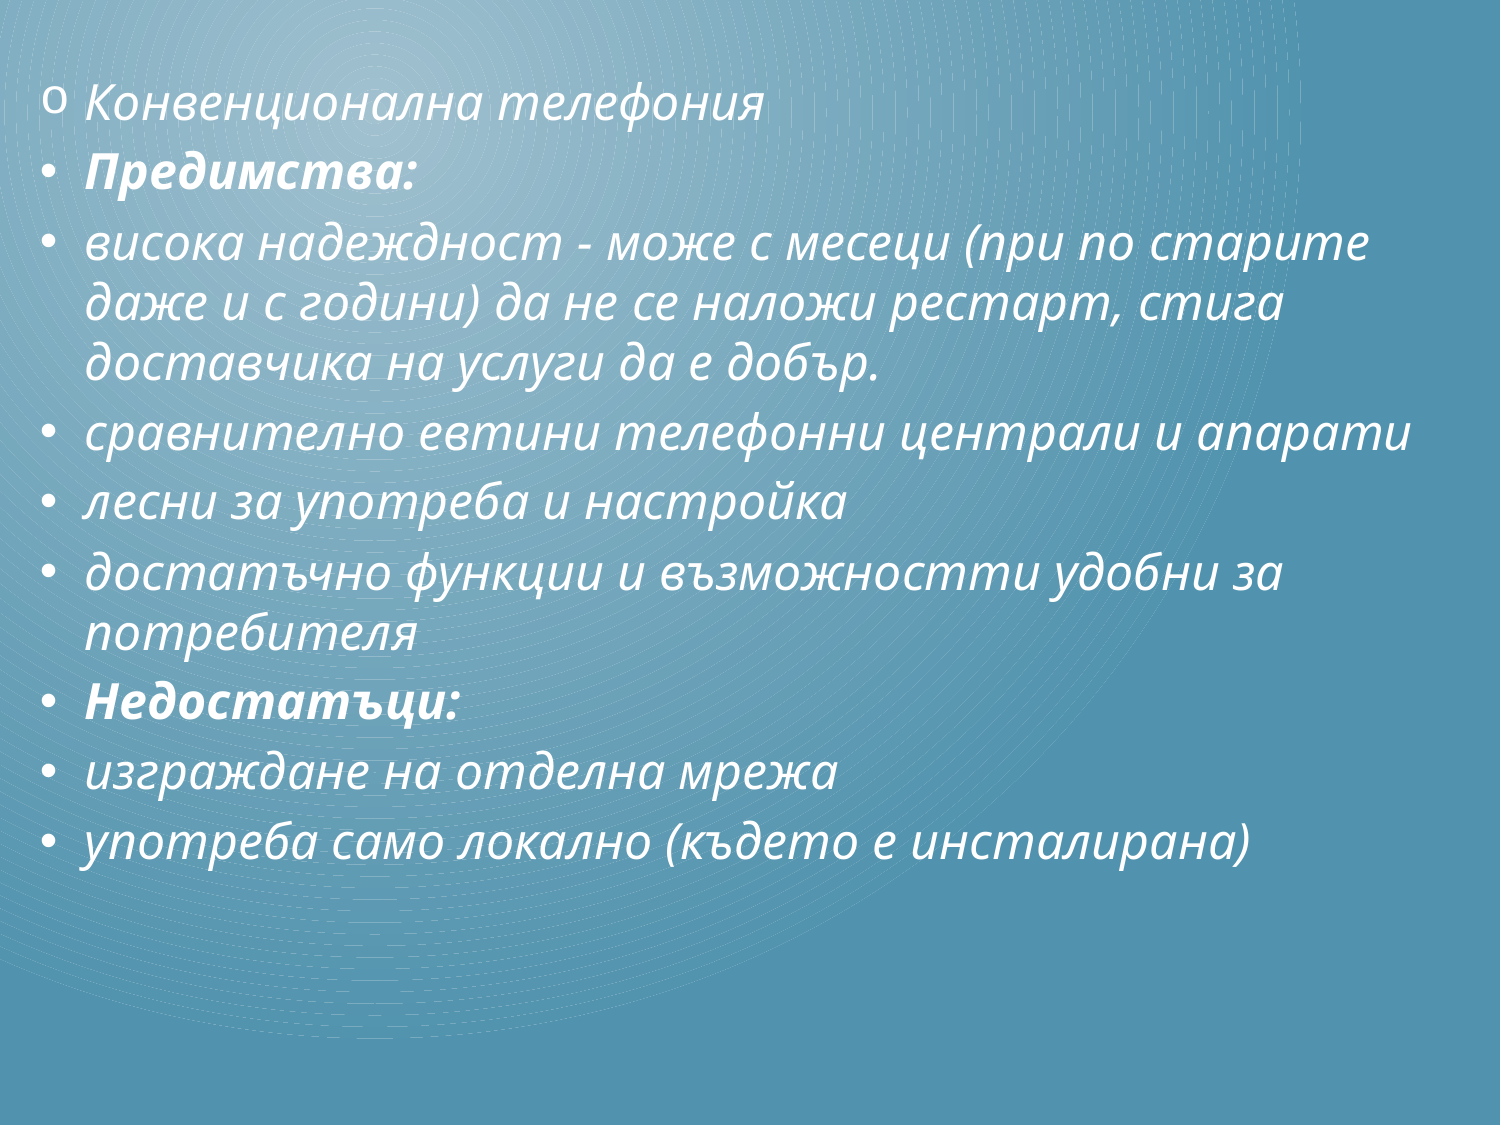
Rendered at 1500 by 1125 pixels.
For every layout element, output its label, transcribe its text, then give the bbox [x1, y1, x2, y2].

list Конвенционална телефония Предимства: висока надеждност - може с месеци (при по старите даже и с години) да не се наложи рестарт, стига доставчика на услуги да е добър. сравнително евтини телефонни централи и апарати лесни за употреба и настройка достатъчно функции и възможностти удобни за потребителя Недостатъци: изграждане на отделна мрежа употреба само локално (където е инсталирана) [24, 62, 1475, 1100]
